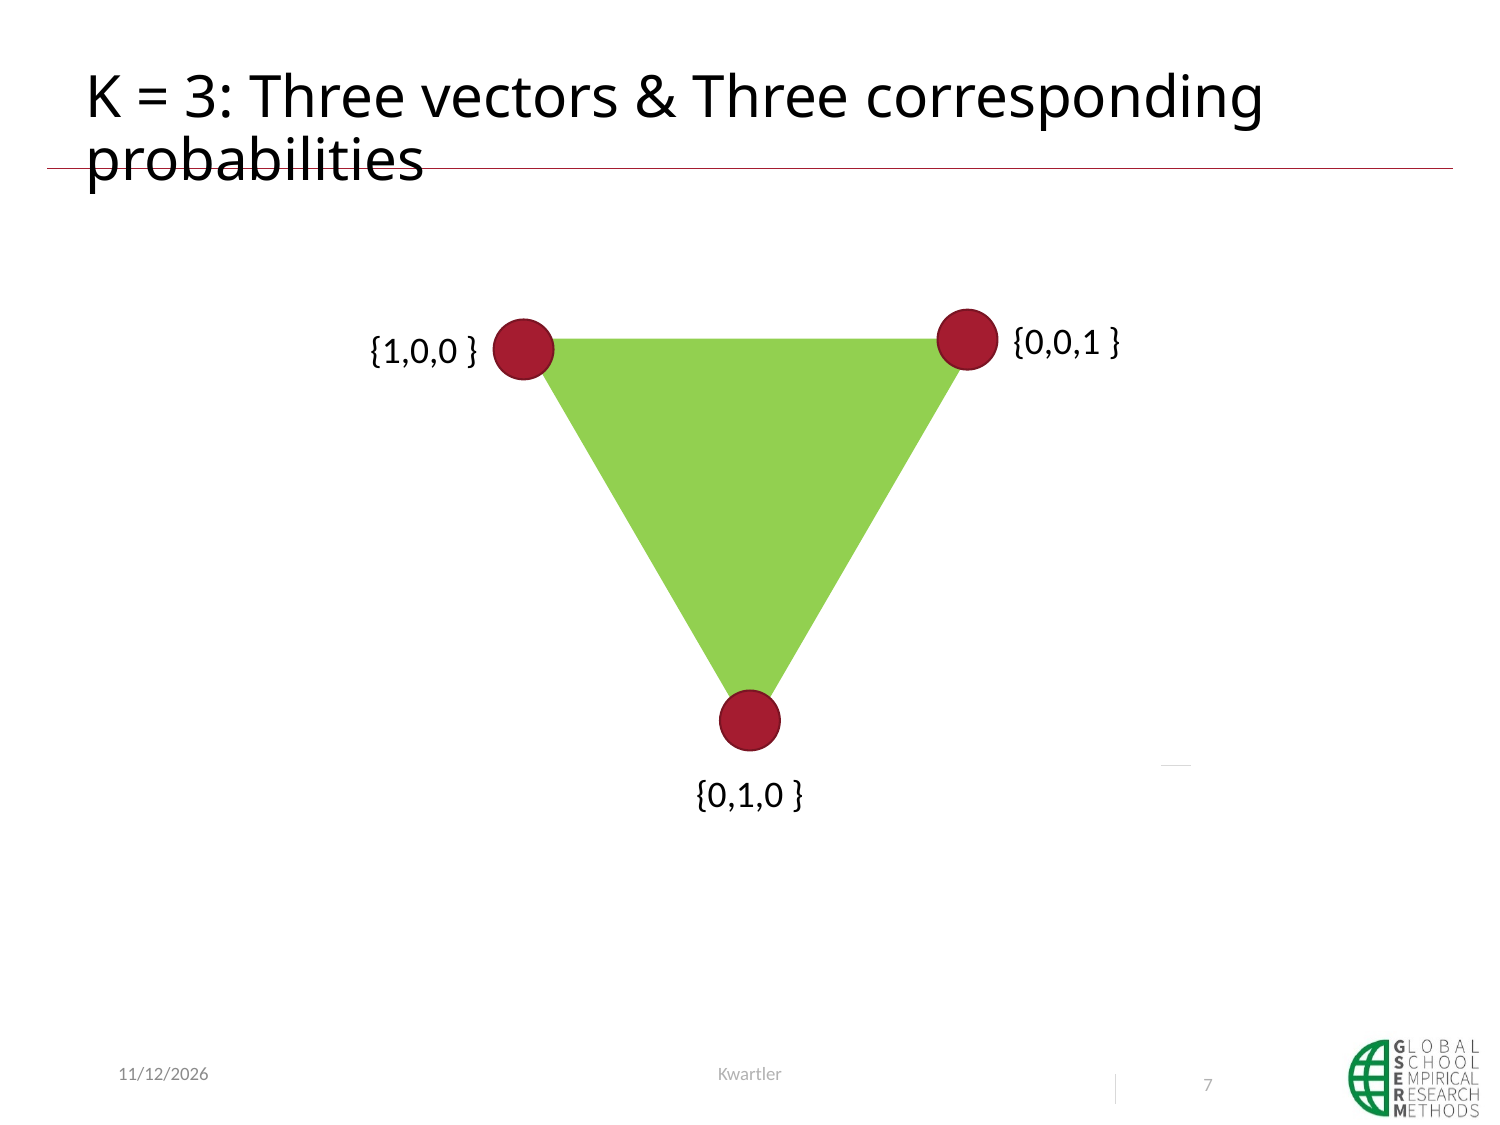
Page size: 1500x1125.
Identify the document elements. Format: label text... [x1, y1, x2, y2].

text_box [492, 318, 555, 381]
title K = 3: Three vectors & Three corresponding probabilities [70, 59, 1430, 263]
slide_number 7 [1188, 1042, 1330, 1103]
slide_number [103, 1042, 441, 1103]
text_box [542, 338, 960, 696]
text_box [936, 308, 999, 371]
text_box {0,1,0 } [681, 762, 819, 822]
text_box {0,0,1 } [998, 309, 1136, 370]
text_box {1,0,0 } [355, 319, 493, 379]
text_box [718, 689, 781, 752]
picture [1342, 1031, 1500, 1120]
footer Kwartler [496, 1042, 1004, 1103]
